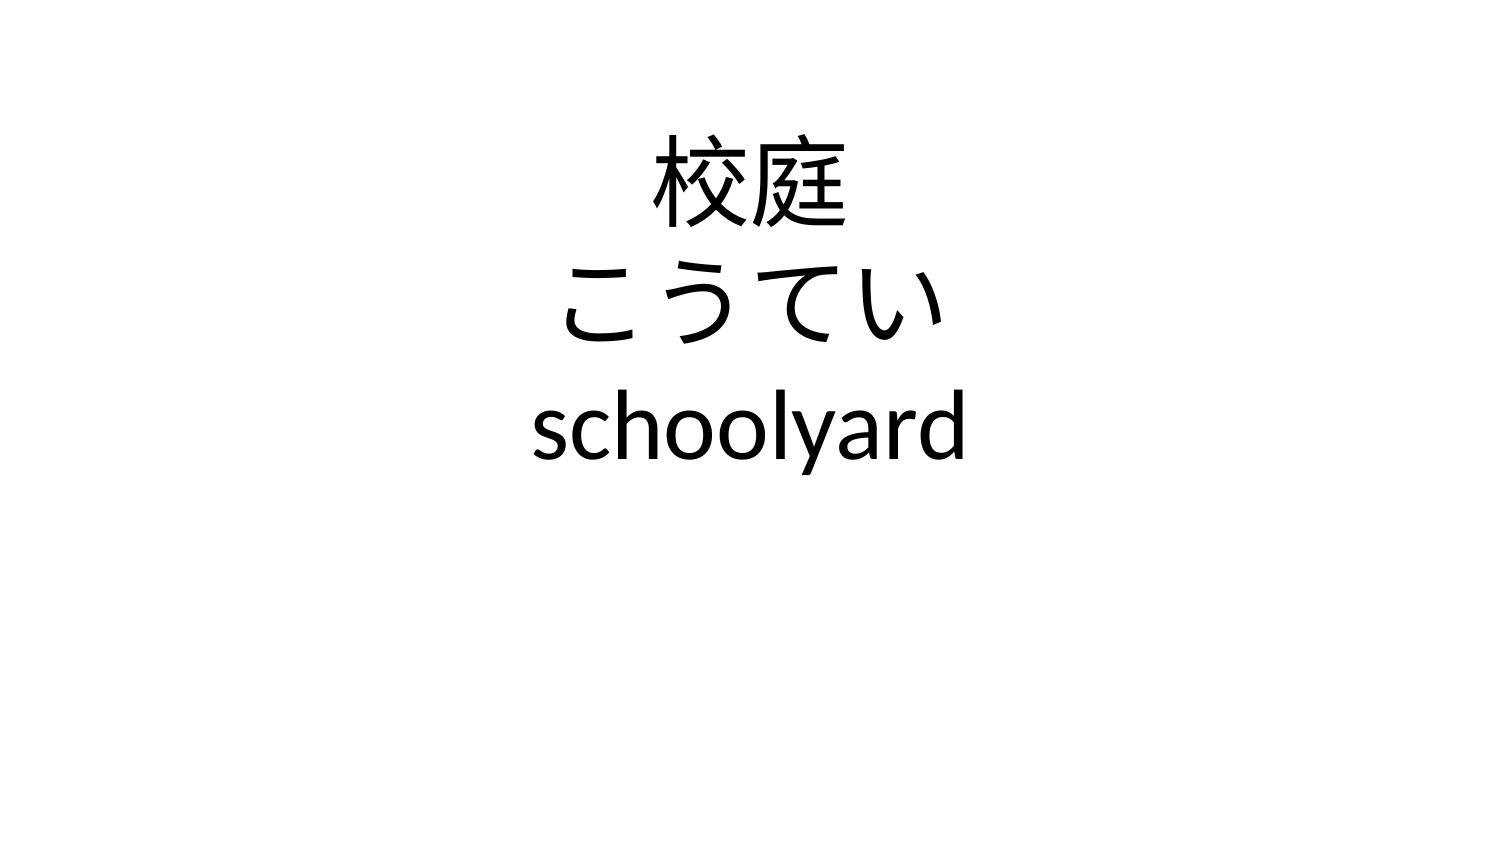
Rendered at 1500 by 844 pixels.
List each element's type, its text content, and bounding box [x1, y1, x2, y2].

text_box 校庭 こうてい schoolyard [0, 149, 1500, 450]
